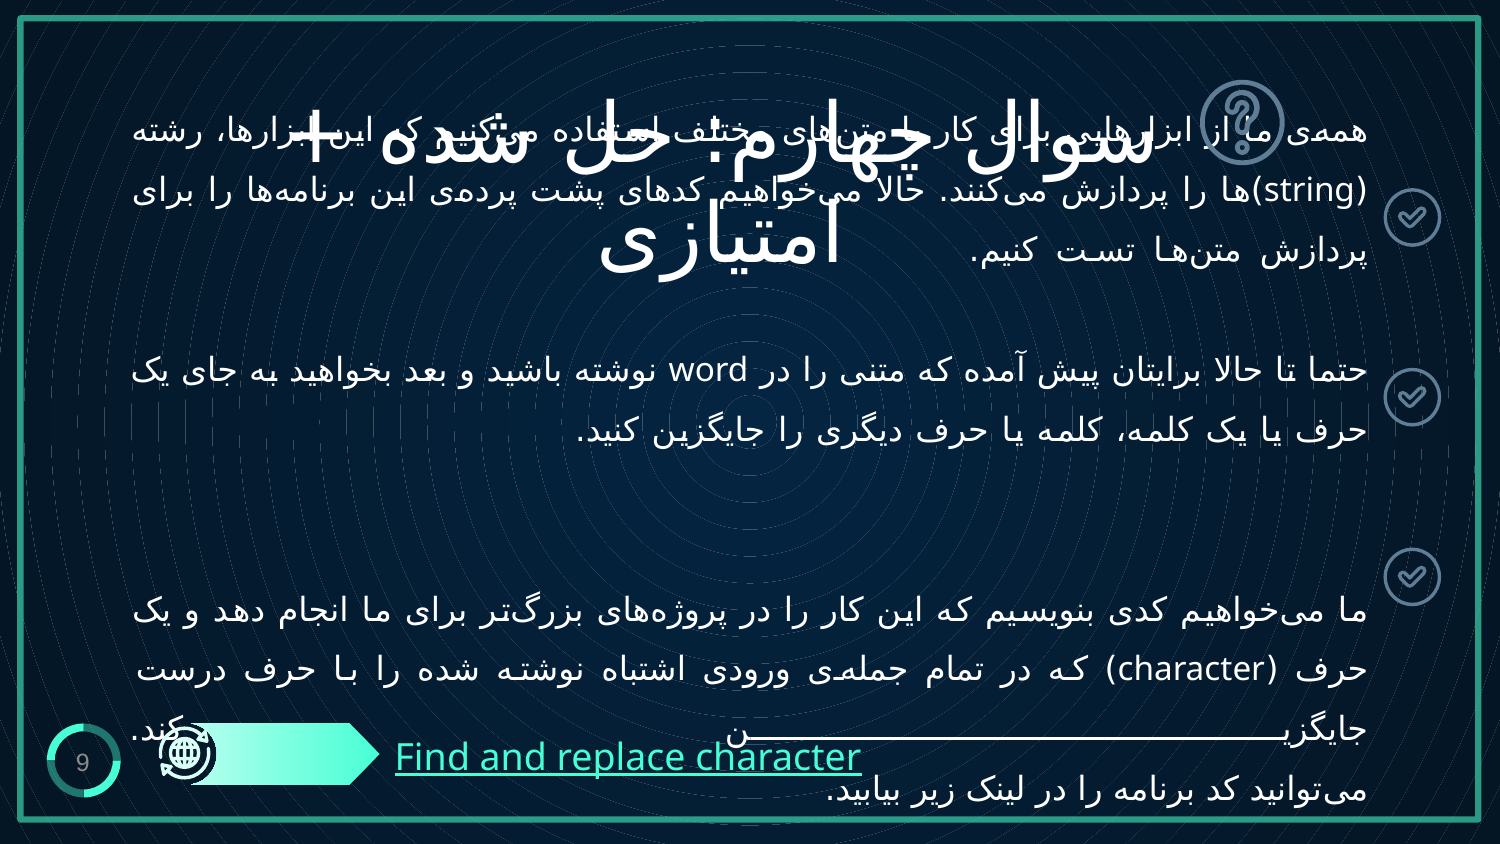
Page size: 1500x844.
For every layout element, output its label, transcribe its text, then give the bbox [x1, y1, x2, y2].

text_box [1383, 187, 1442, 248]
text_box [157, 722, 380, 786]
text_box سوال چهارم: حل شده + امتیازی [232, 71, 1211, 287]
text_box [1199, 79, 1286, 166]
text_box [1383, 547, 1442, 607]
slide_number 9 [51, 732, 115, 790]
title همه‌ی ما از ابزارهایی برای کار با متن‌های مختلف استفاده می‌کنیم که این ابزارها، رشته‌ (string)ها را پردازش می‌کنند. حالا می‌خواهیم کدهای پشت پرده‌ی این برنامه‌ها را برای پردازش متن‌ها تست کنیم. حتما تا حالا برایتان پیش آمده که متنی را در word نوشته باشید و بعد بخواهید به جای یک حرف یا یک کلمه، کلمه یا حرف دیگری را جایگزین کنید. ما می‌خواهیم کدی بنویسیم که این کار را در پروژه‌های بزرگ‌تر برای ما انجام دهد و یک حرف (character) که در تمام جمله‌ی ورودی اشتباه نوشته شده را با حرف درست جایگزین کند. می‌توانید کد برنامه را در لینک زیر بیابید. [114, 173, 1384, 723]
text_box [1383, 367, 1442, 427]
text_box Find and replace character [379, 725, 881, 792]
